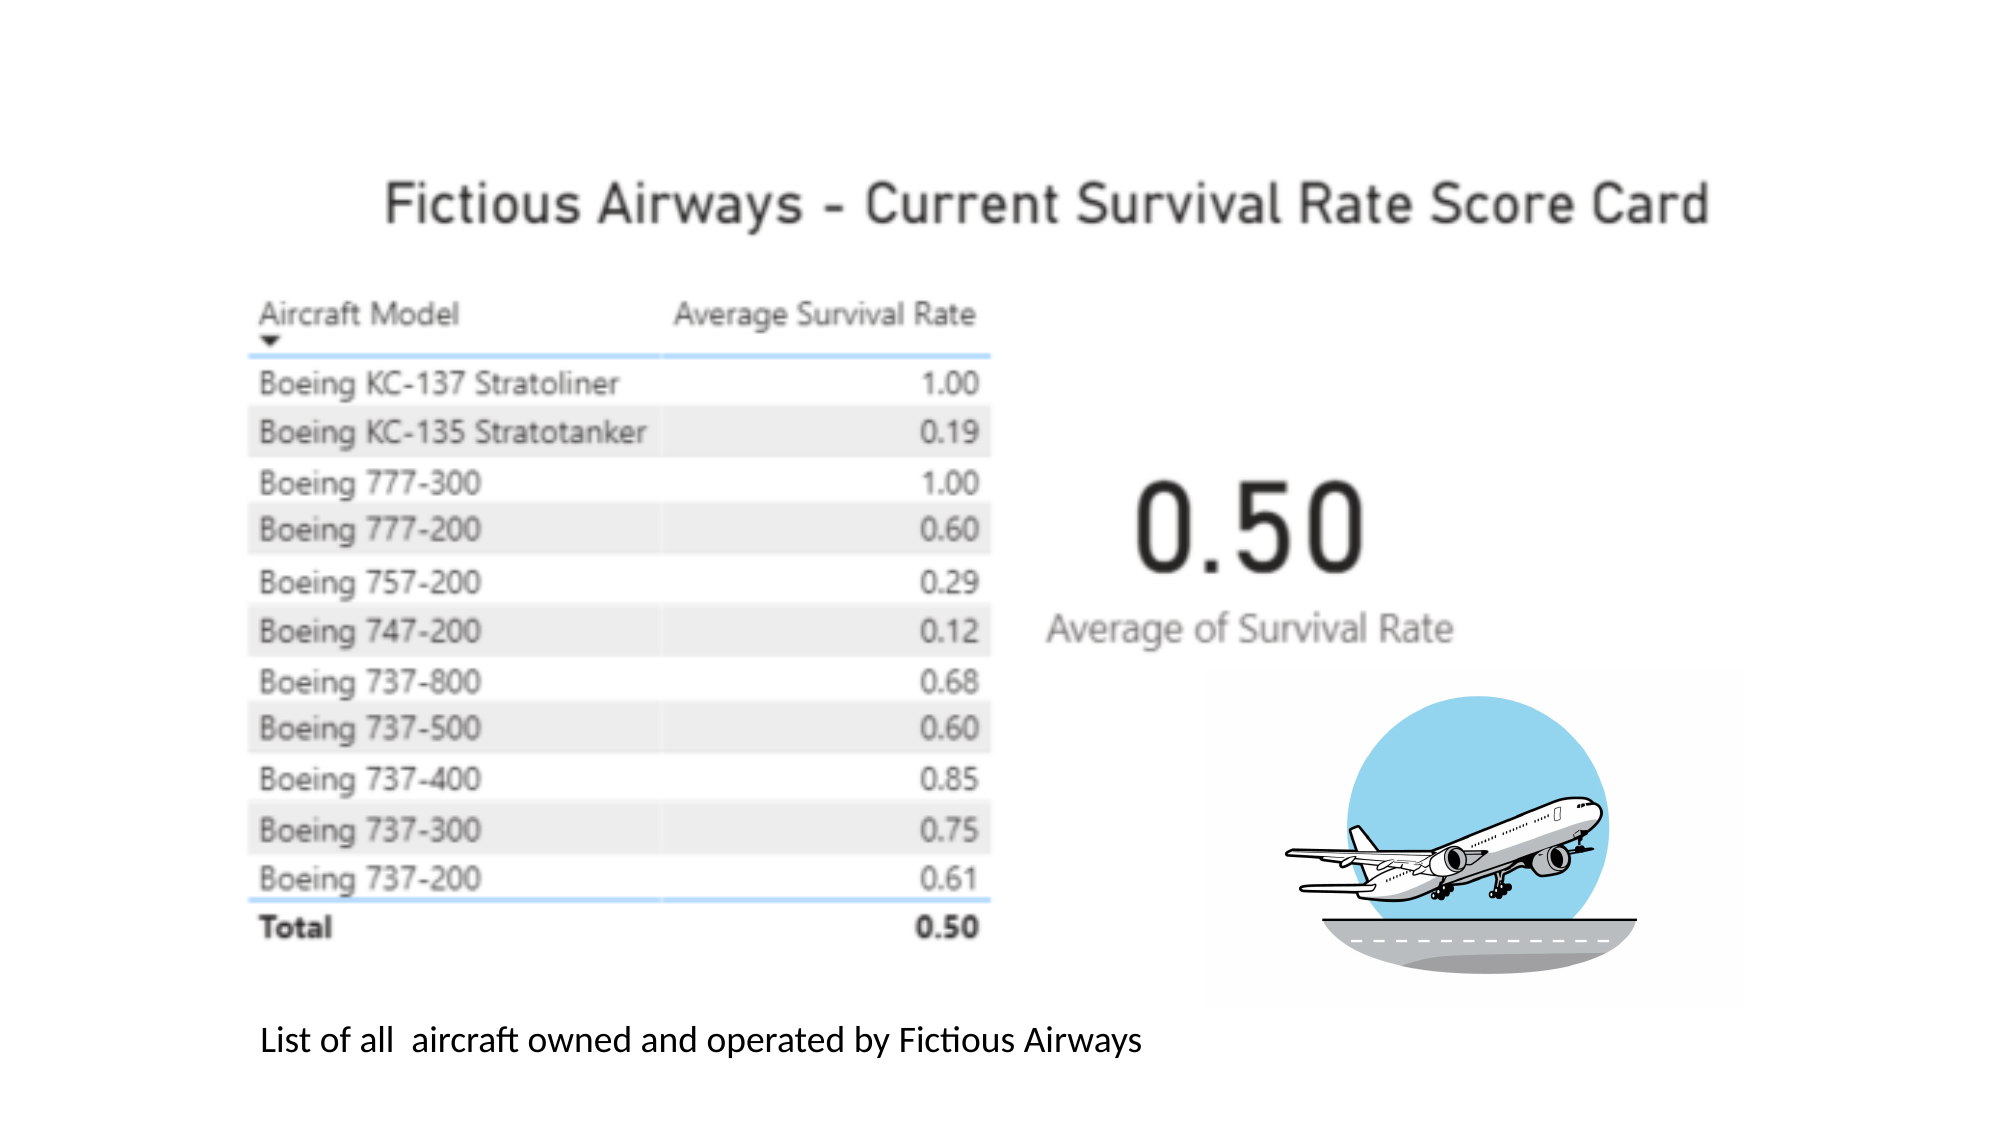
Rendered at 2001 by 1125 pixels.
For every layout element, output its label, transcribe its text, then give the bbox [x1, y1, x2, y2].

picture [153, 117, 1847, 1008]
text_box List of all aircraft owned and operated by Fictious Airways [245, 1008, 1296, 1113]
